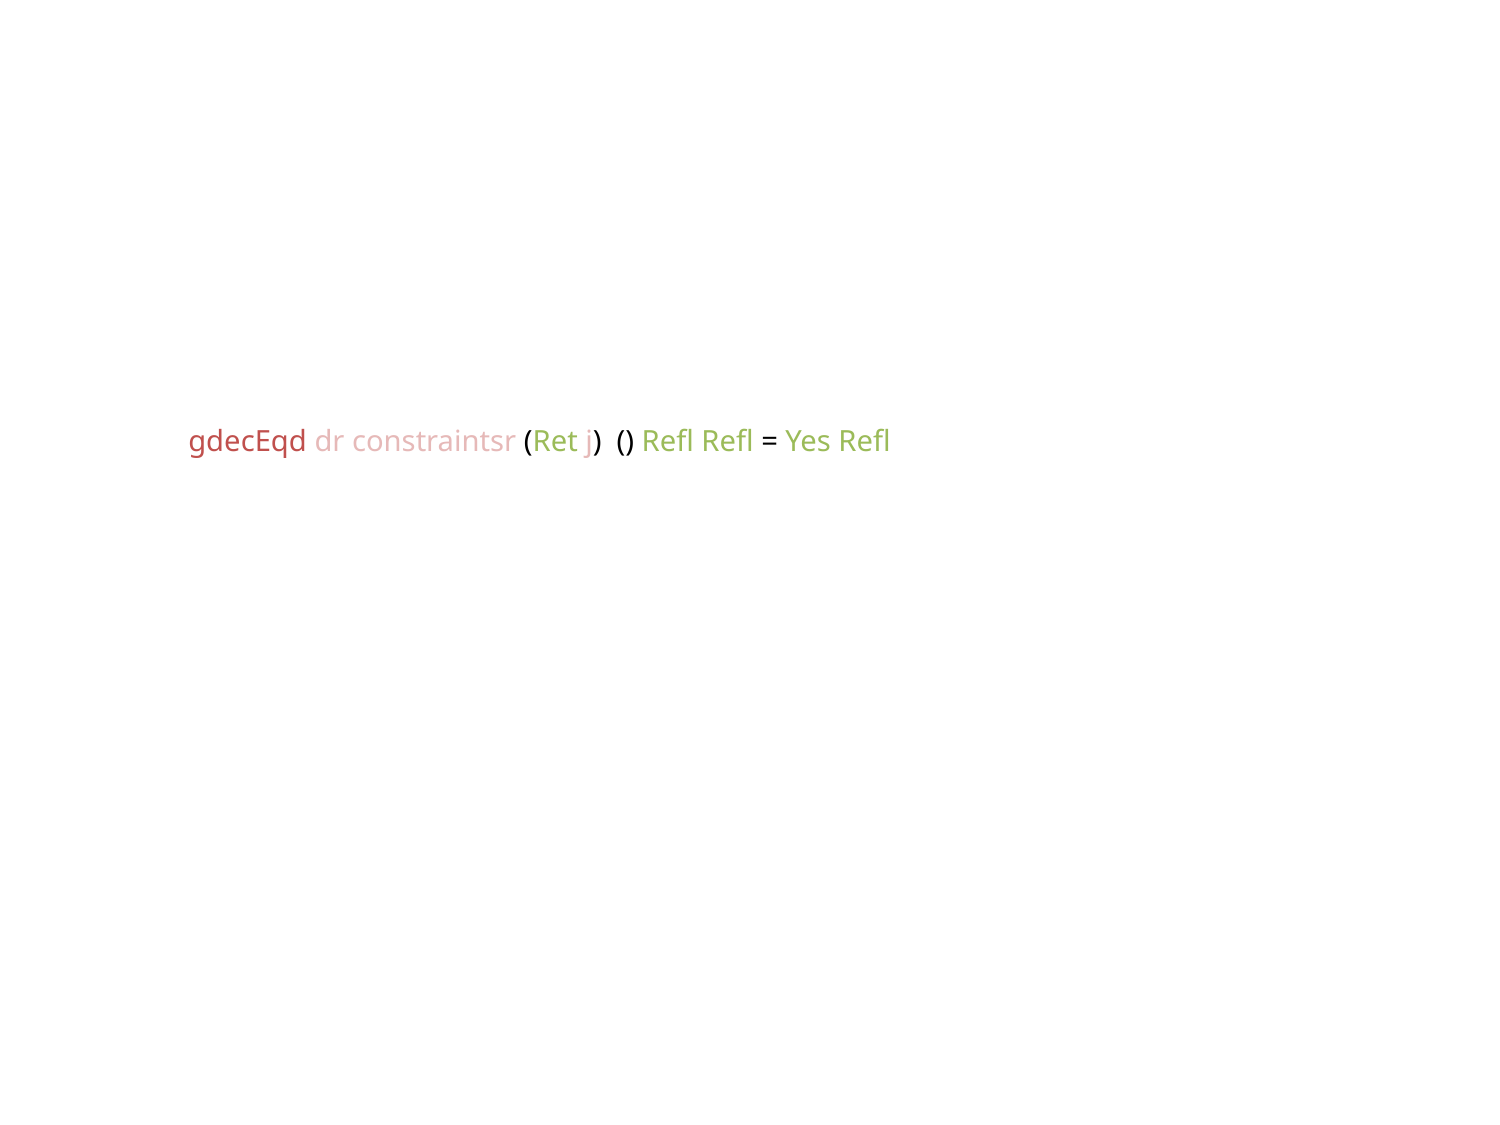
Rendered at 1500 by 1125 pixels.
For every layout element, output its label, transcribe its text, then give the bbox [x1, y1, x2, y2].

text_box gdecEqd dr constraintsr (Ret j) () Refl Refl = Yes Refl [173, 414, 1238, 465]
